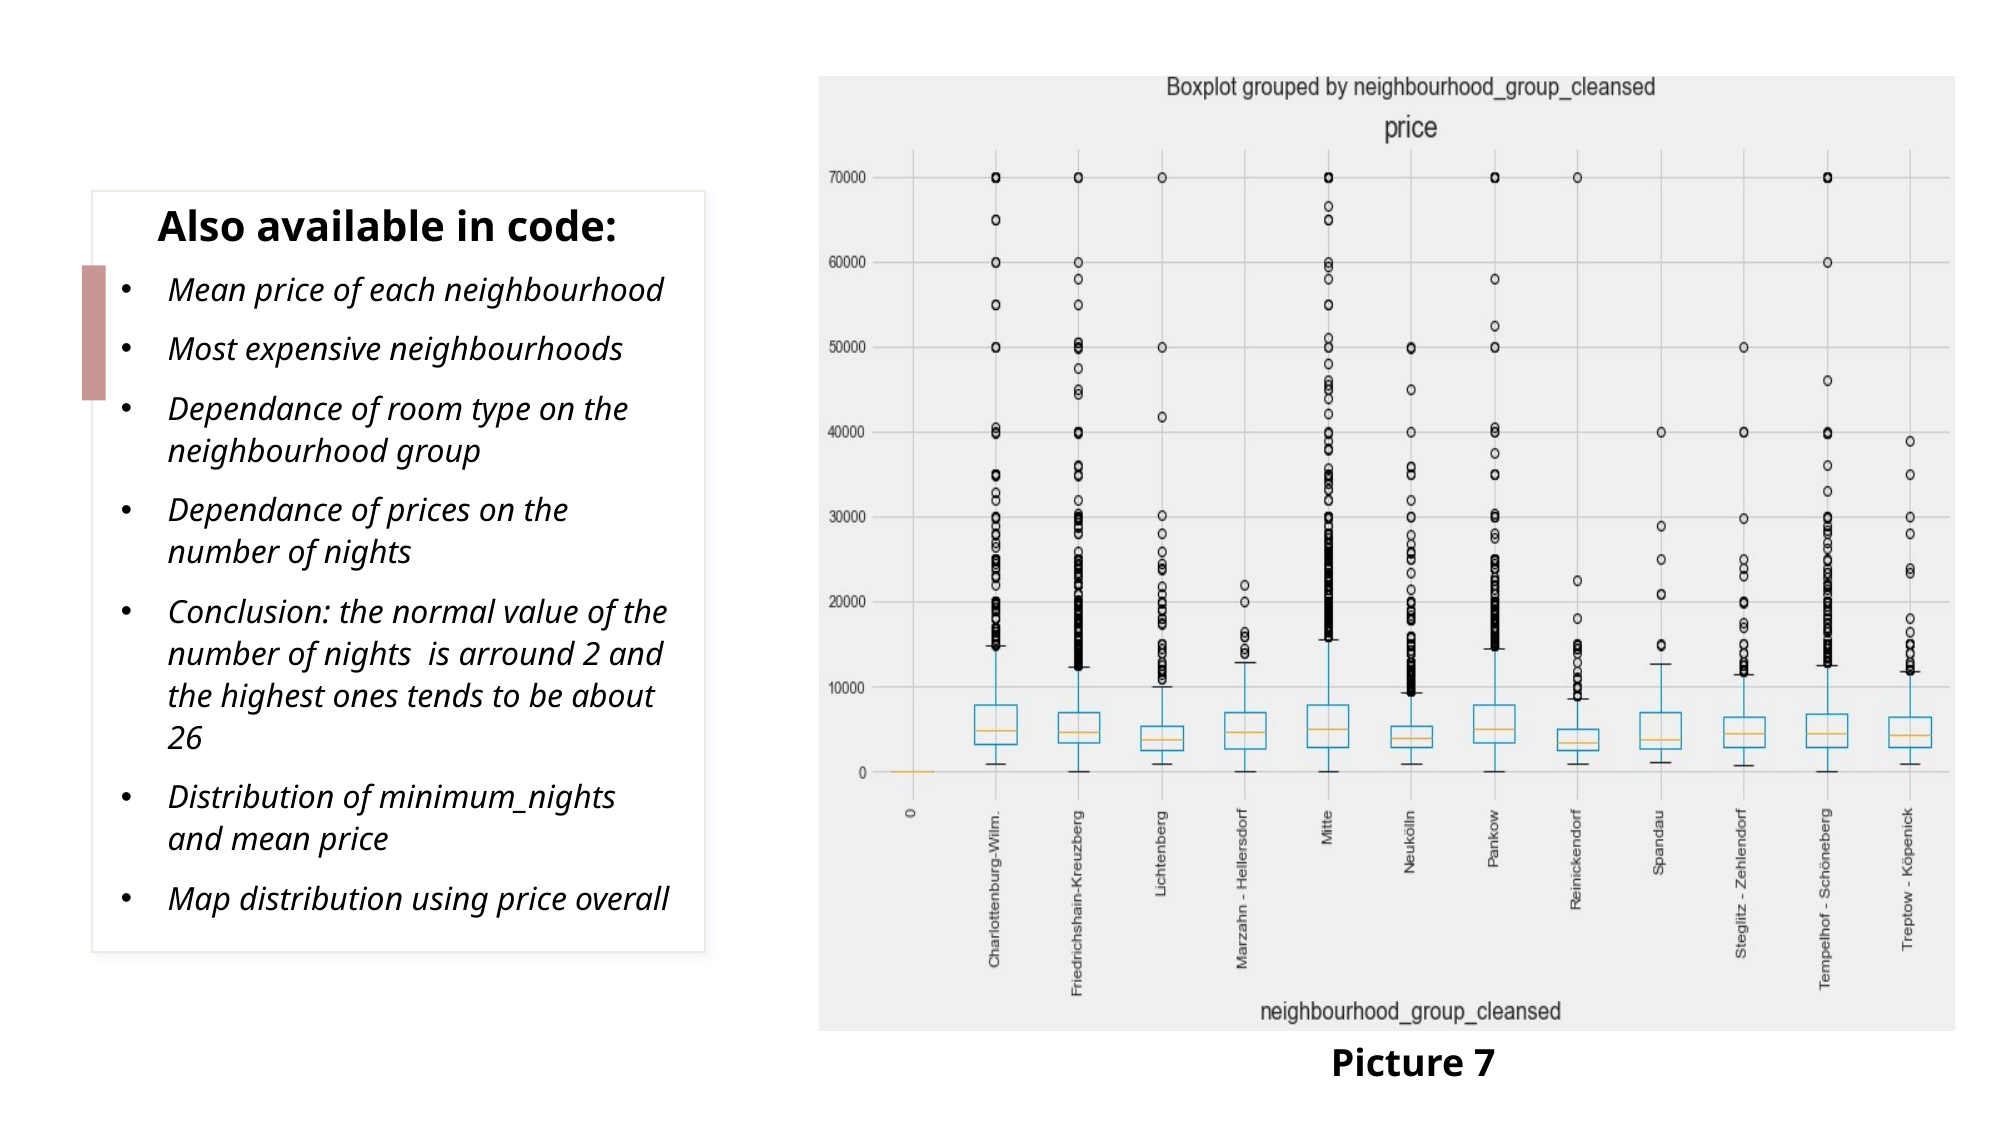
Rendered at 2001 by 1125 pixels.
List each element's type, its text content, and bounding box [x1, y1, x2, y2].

picture [814, 76, 1956, 1031]
title Also available in code: [142, 192, 651, 257]
list Mean price of each neighbourhood Most expensive neighbourhoods Dependance of room type on the neighbourhood group Dependance of prices on the number of nights Conclusion: the normal value of the number of nights is arround 2 and the highest ones tends to be about 26 Distribution of minimum_nights and mean price Map distribution using price overall [105, 257, 686, 960]
text_box Picture 7 [1315, 1031, 1766, 1092]
